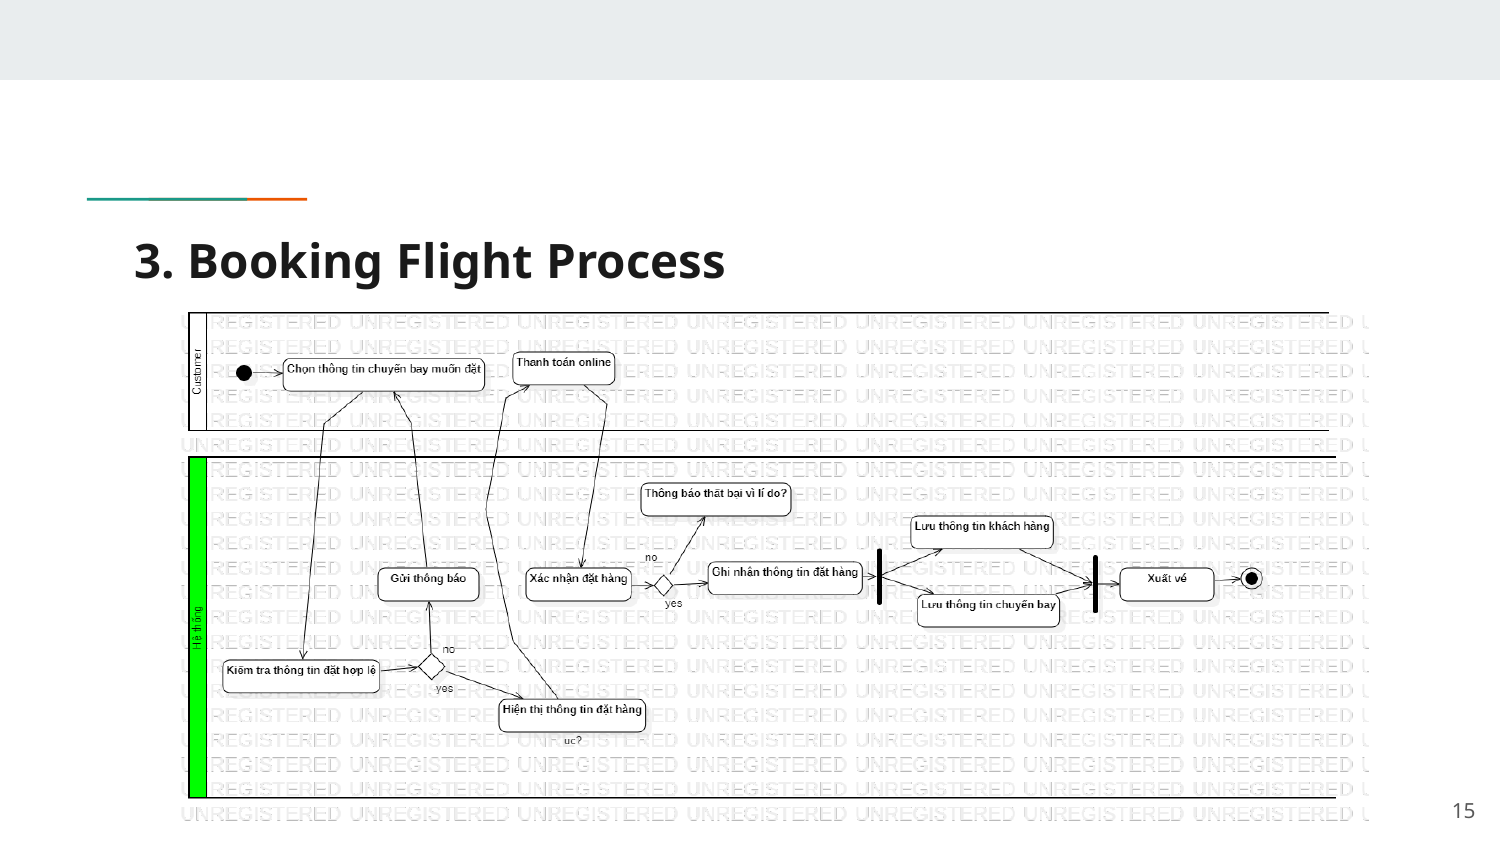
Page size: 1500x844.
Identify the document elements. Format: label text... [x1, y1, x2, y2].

picture [180, 303, 1369, 830]
slide_number 15 [1400, 779, 1491, 844]
title 3. Booking Flight Process [119, 216, 1381, 305]
